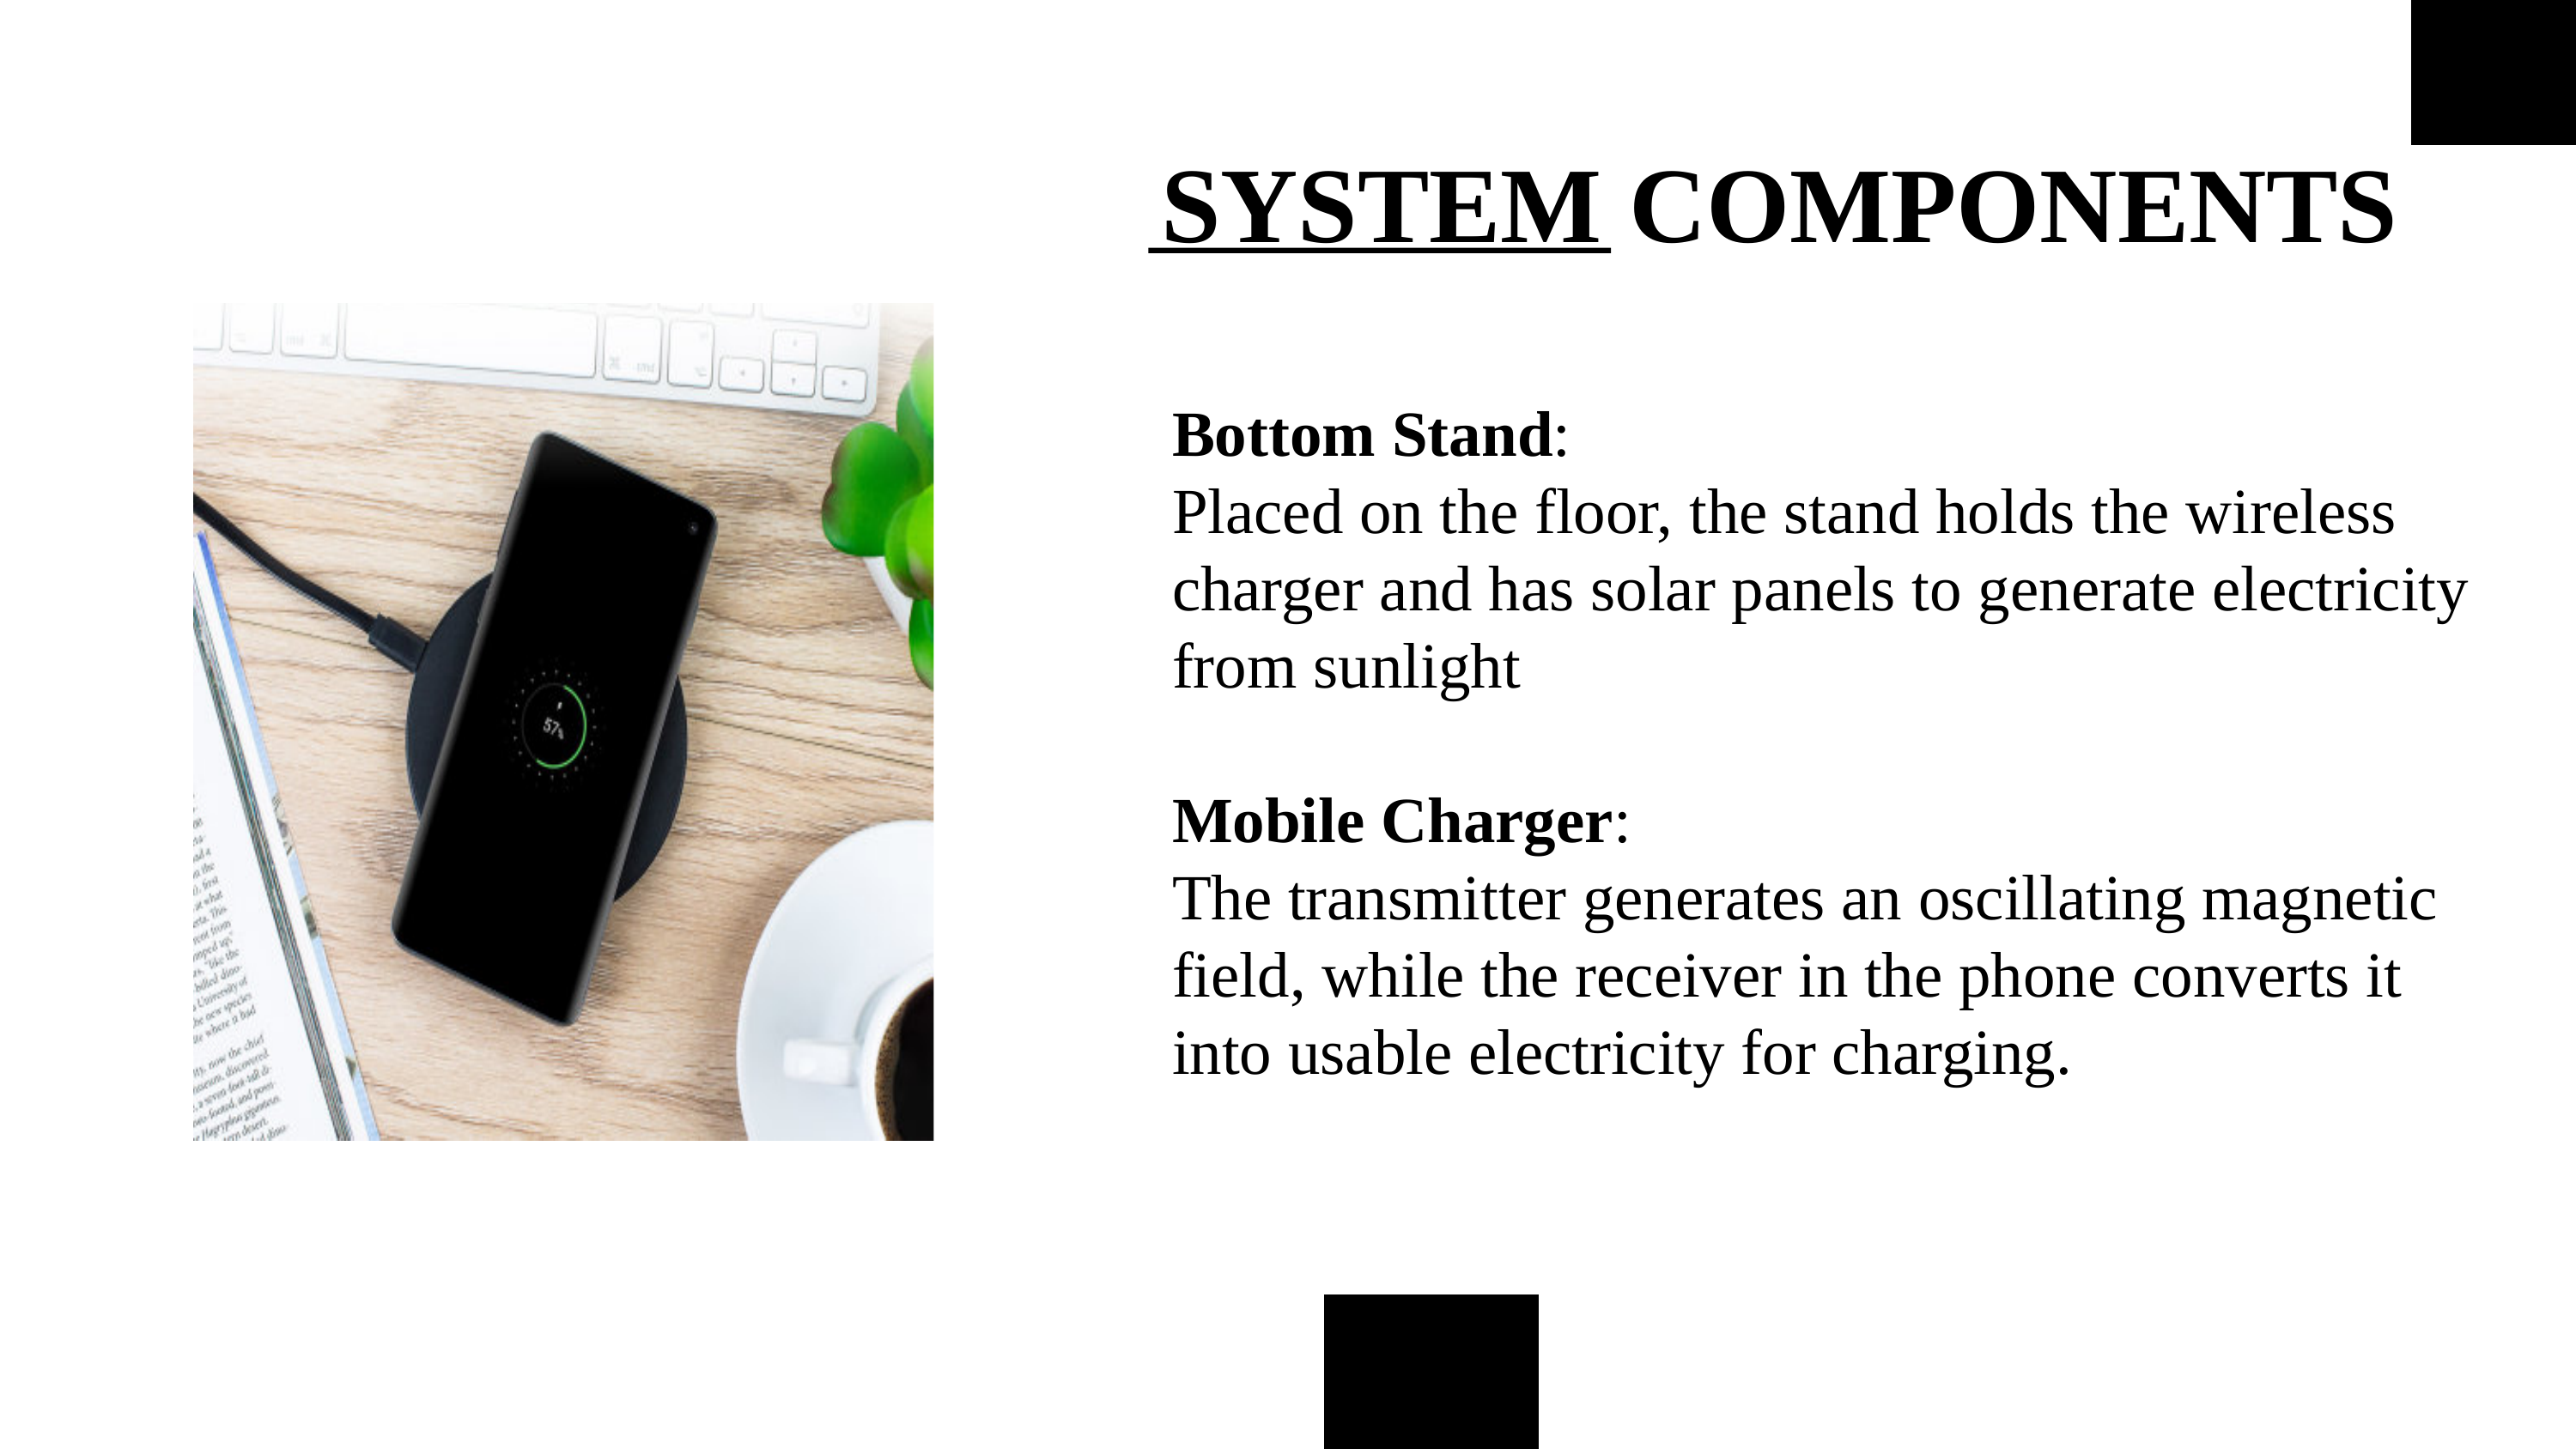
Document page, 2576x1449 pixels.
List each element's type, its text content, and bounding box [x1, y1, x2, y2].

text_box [2410, 0, 2576, 145]
text_box Bottom Stand: Placed on the floor, the stand holds the wireless charger and has solar panels to generate electricity from sunlight Mobile Charger: The transmitter generates an oscillating magnetic field, while the receiver in the phone converts it into usable electricity for charging. [1159, 307, 2501, 1094]
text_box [1323, 1294, 1539, 1449]
picture [192, 303, 934, 1141]
text_box SYSTEM COMPONENTS [1148, 128, 2576, 270]
